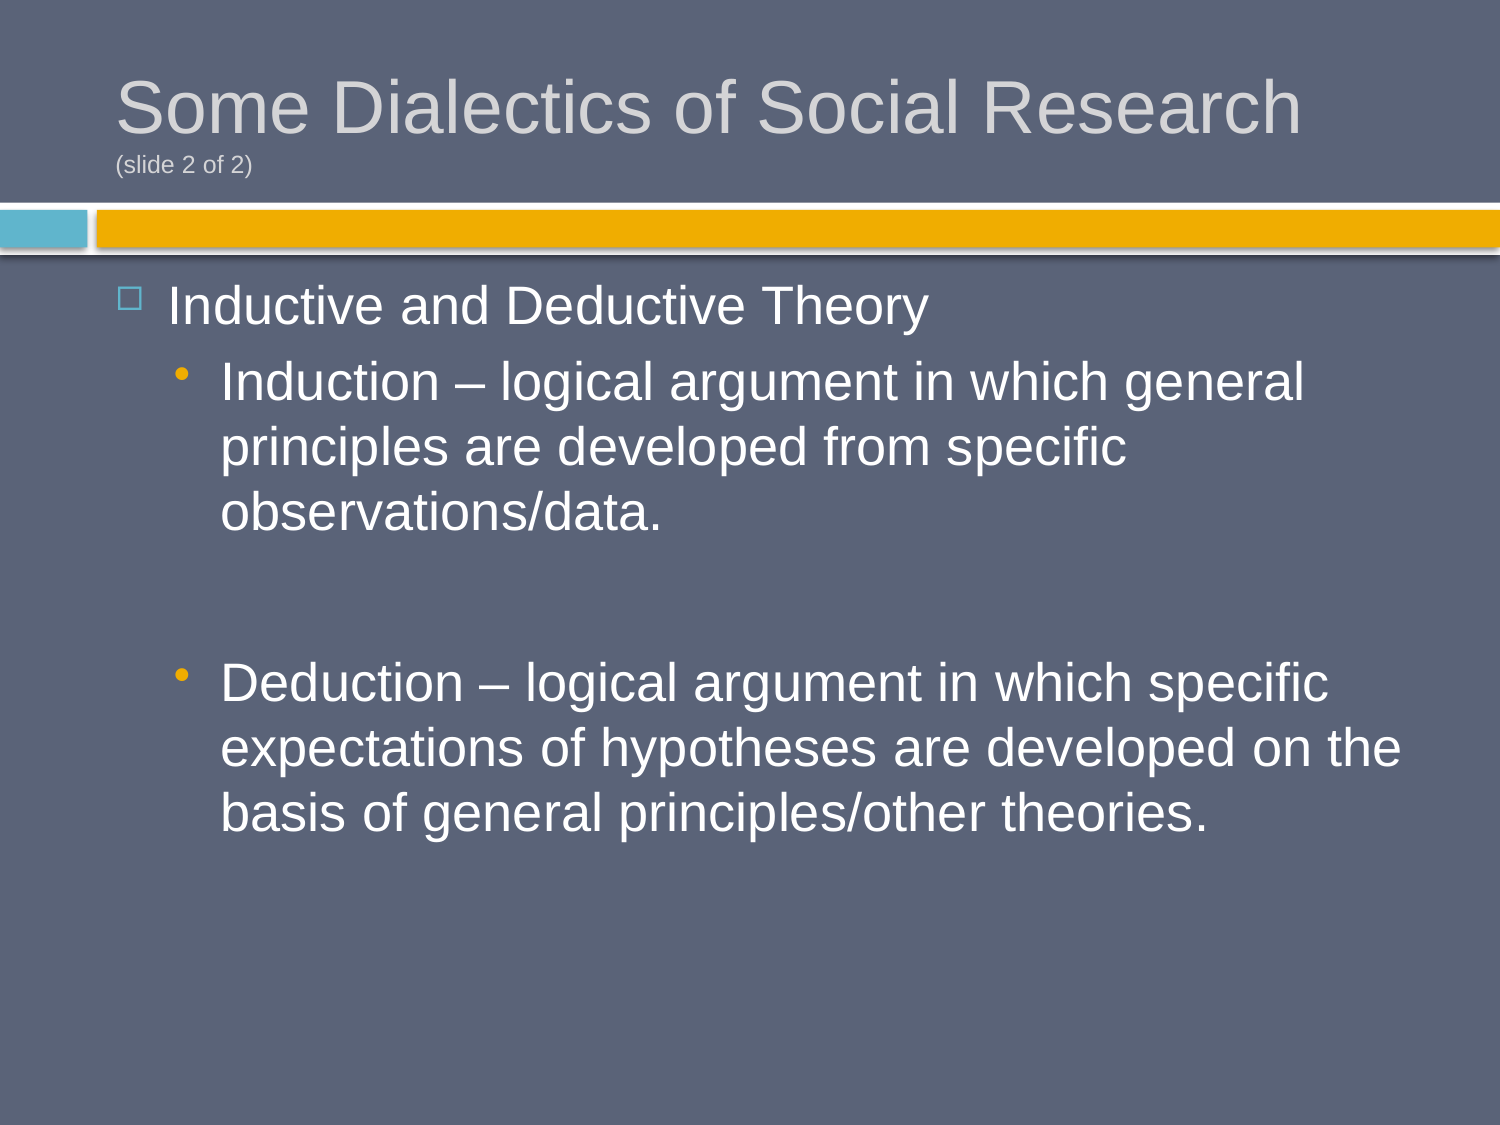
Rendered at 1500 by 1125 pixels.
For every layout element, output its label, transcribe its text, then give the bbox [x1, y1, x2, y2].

list Inductive and Deductive Theory Induction – logical argument in which general principles are developed from specific observations/data. Deduction – logical argument in which specific expectations of hypotheses are developed on the basis of general principles/other theories. [100, 262, 1438, 1000]
title Some Dialectics of Social Research (slide 2 of 2) [100, 37, 1438, 200]
